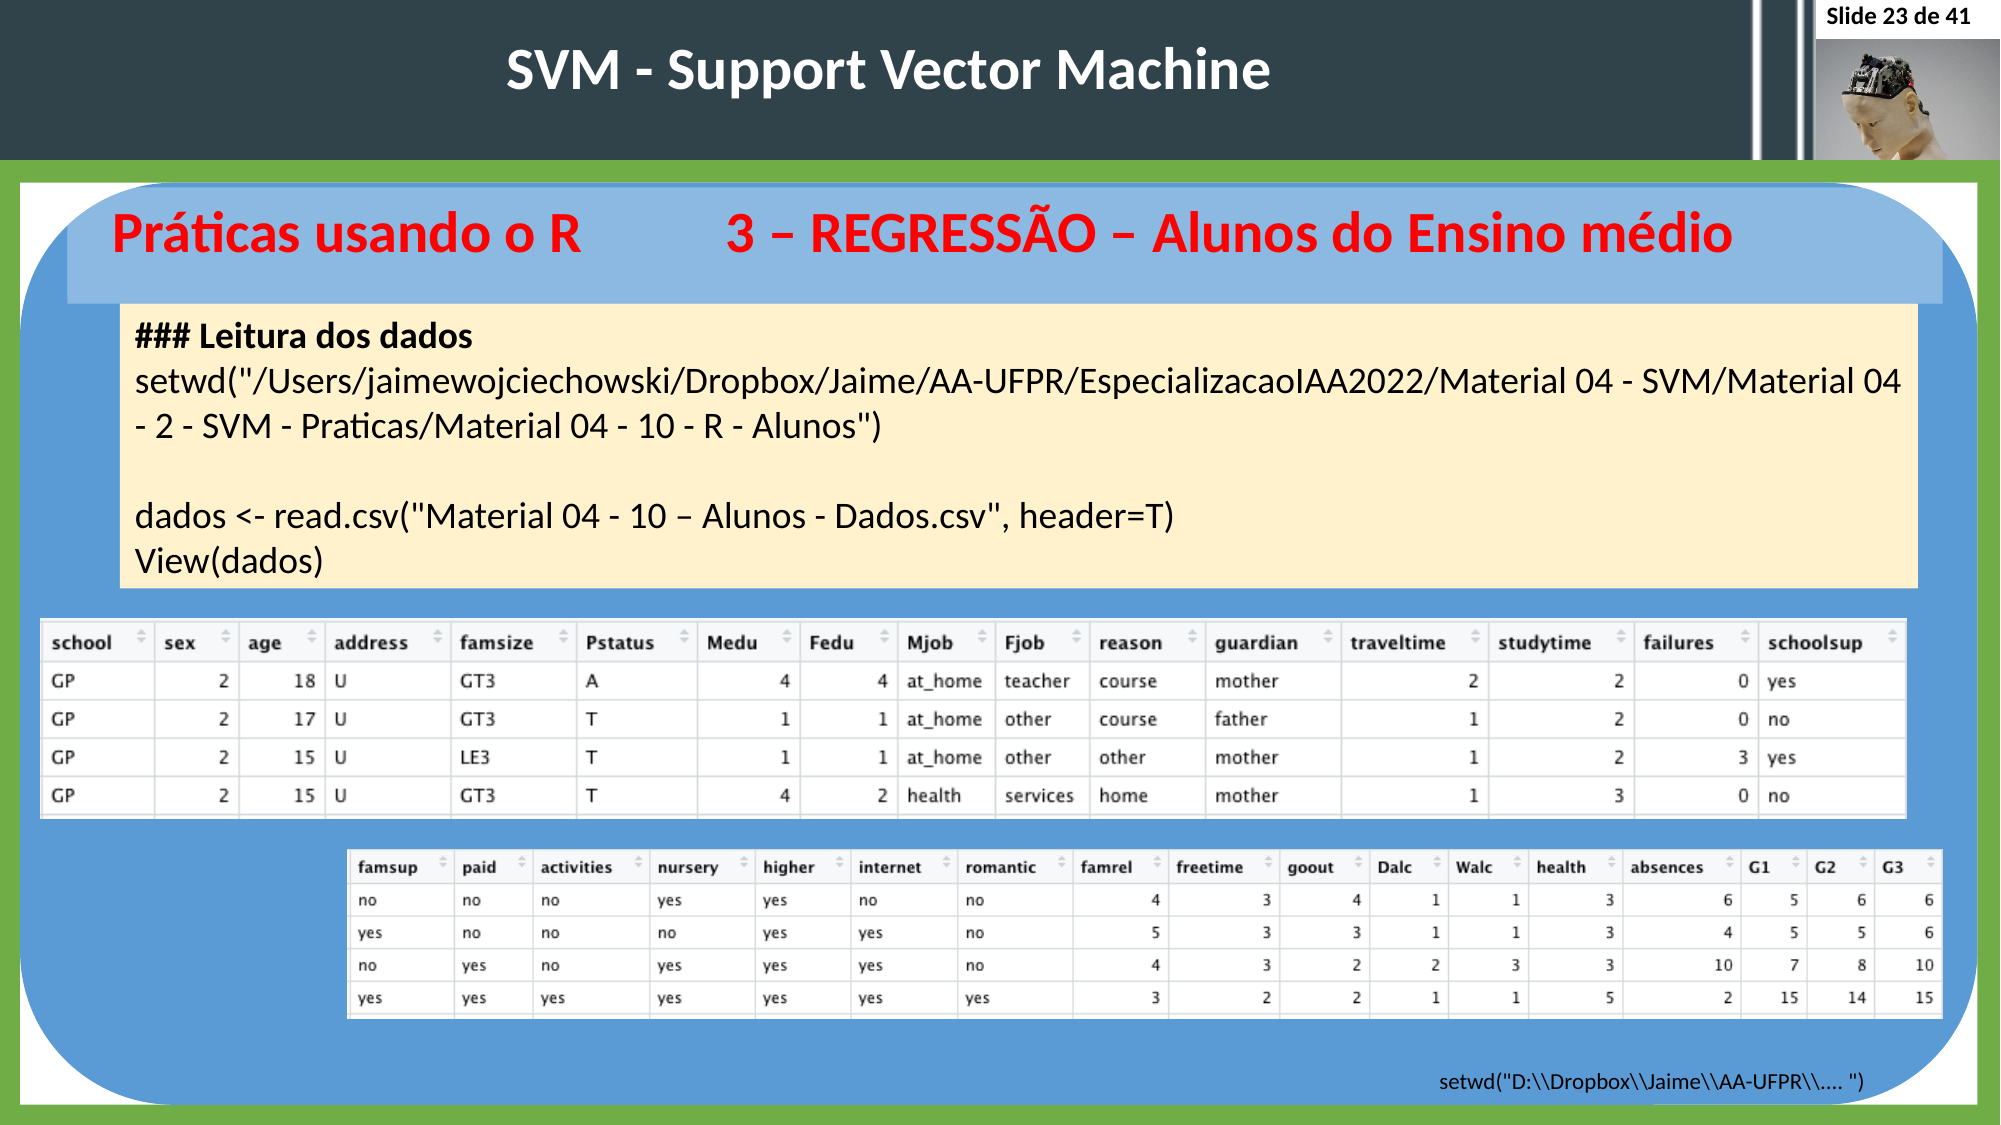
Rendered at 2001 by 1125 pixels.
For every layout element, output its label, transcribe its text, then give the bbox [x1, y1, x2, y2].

text_box [1844, 182, 1978, 315]
picture [40, 618, 1907, 819]
text_box [19, 969, 157, 1106]
text_box ### Leitura dos dados setwd("/Users/jaimewojciechowski/Dropbox/Jaime/AA-UFPR/EspecializacaoIAA2022/Material 04 - SVM/Material 04 - 2 - SVM - Praticas/Material 04 - 10 - R - Alunos") dados <- read.csv("Material 04 - 10 – Alunos - Dados.csv", header=T) View(dados) [119, 303, 1918, 589]
picture [347, 849, 1943, 1019]
text_box [0, 159, 2000, 1125]
picture [0, 0, 2000, 161]
text_box [19, 224, 1979, 1106]
list Práticas usando o R 3 – REGRESSÃO – Alunos do Ensino médio [67, 187, 1943, 304]
text_box [19, 182, 153, 319]
text_box setwd("D:\\Dropbox\\Jaime\\AA-UFPR\\.... ") [1424, 1059, 1892, 1125]
text_box [133, 181, 1864, 187]
text_box [1892, 973, 1978, 1106]
